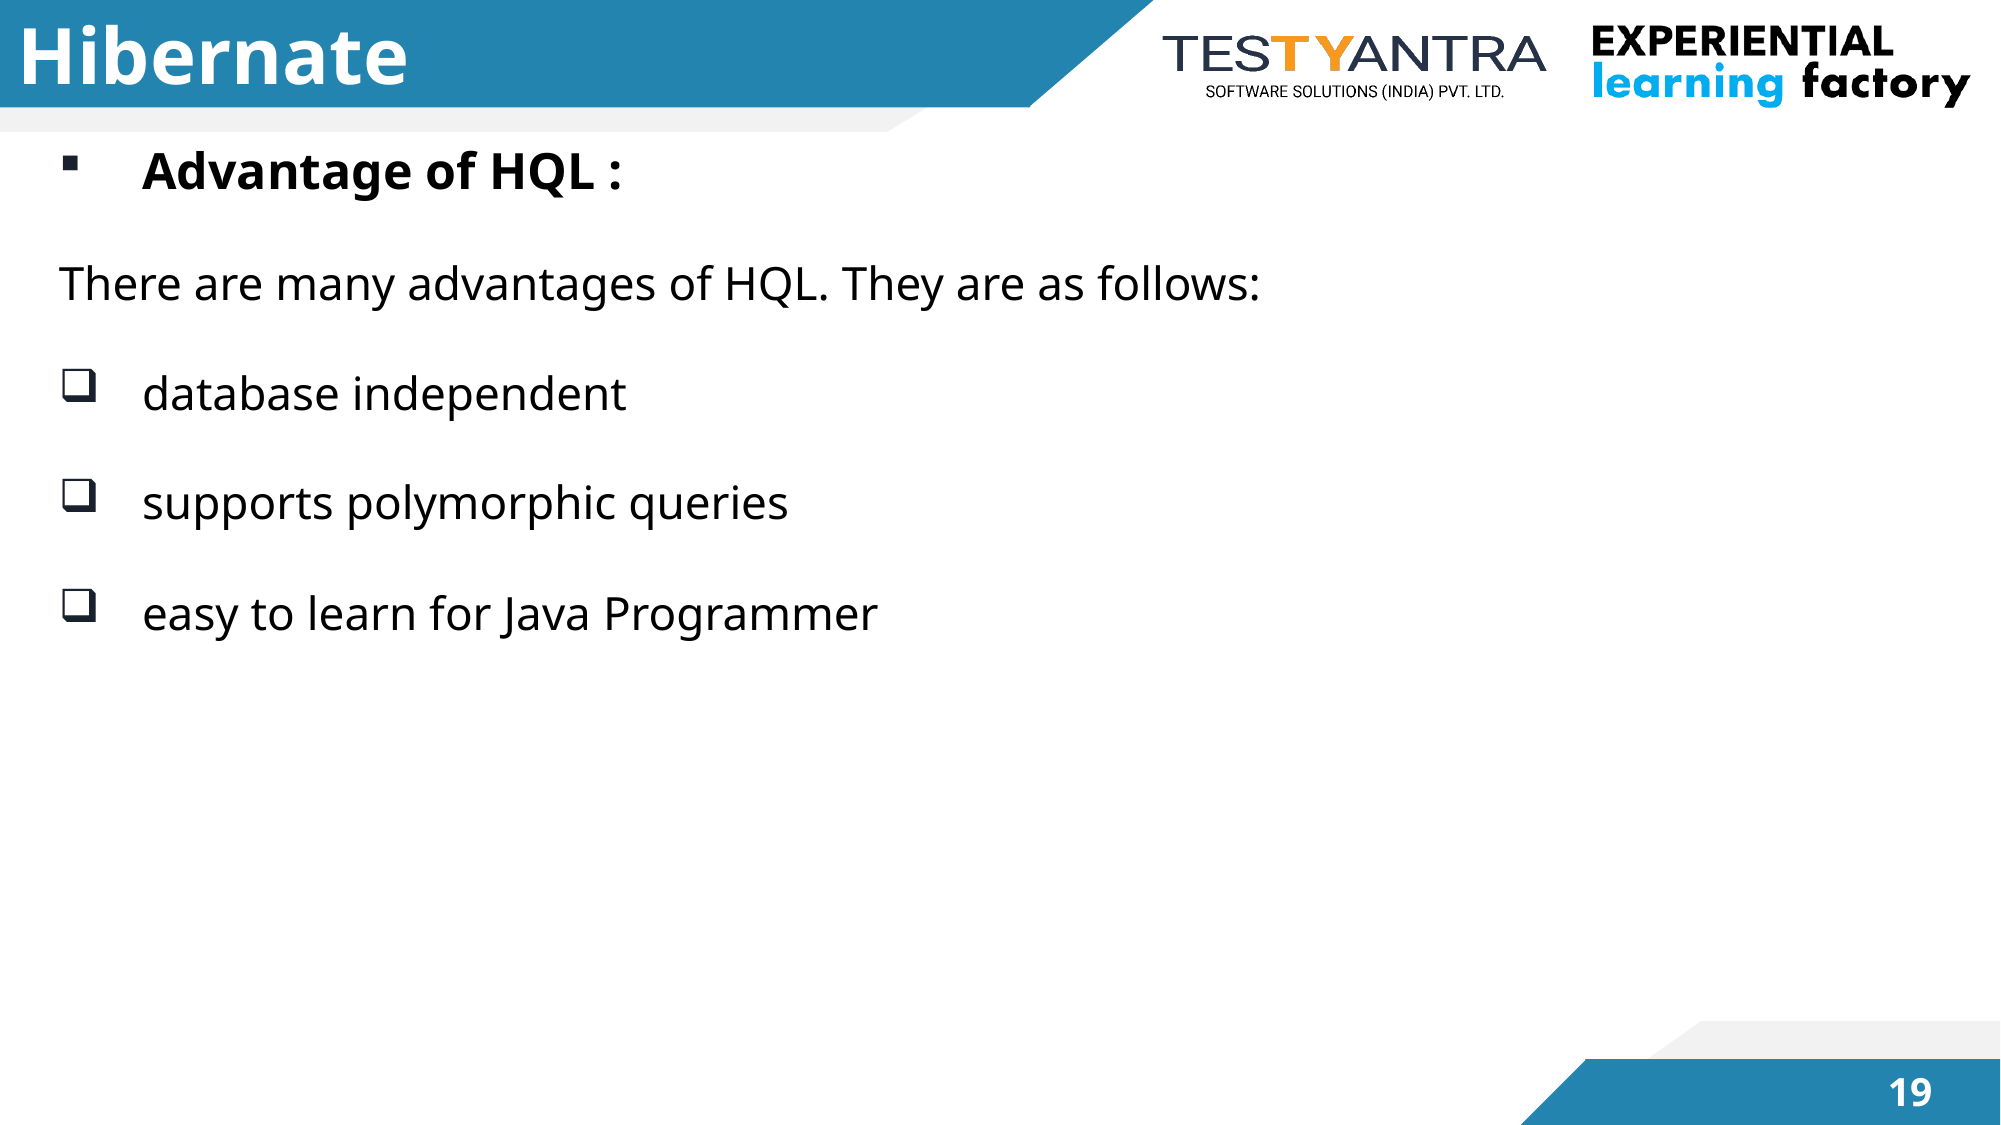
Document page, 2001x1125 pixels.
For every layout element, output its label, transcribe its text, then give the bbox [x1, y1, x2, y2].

title Hibernate [0, 6, 1105, 101]
slide_number 18 [1844, 1059, 1977, 1125]
picture [1586, 16, 1977, 113]
picture [1156, 14, 1554, 115]
list Advantage of HQL : There are many advantages of HQL. They are as follows: database independent supports polymorphic queries easy to learn for Java Programmer [27, 131, 1936, 1022]
